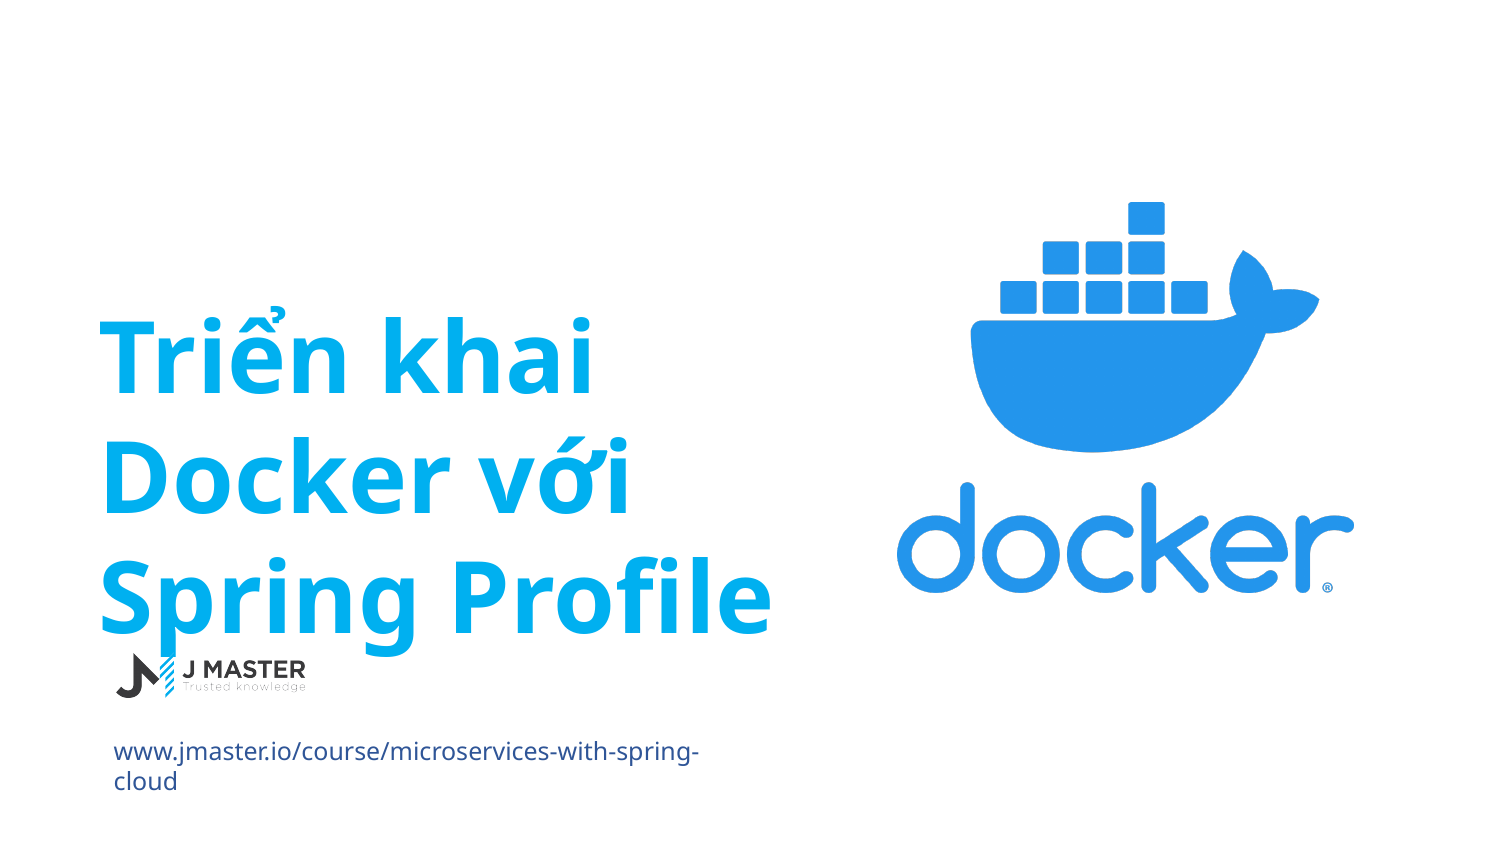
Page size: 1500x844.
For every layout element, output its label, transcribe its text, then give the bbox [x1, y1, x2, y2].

text_box www.jmaster.io/course/microservices-with-spring-cloud [99, 728, 778, 803]
title Triển khai Docker với Spring Profile [99, 293, 784, 530]
picture [98, 640, 322, 710]
picture [897, 202, 1354, 593]
